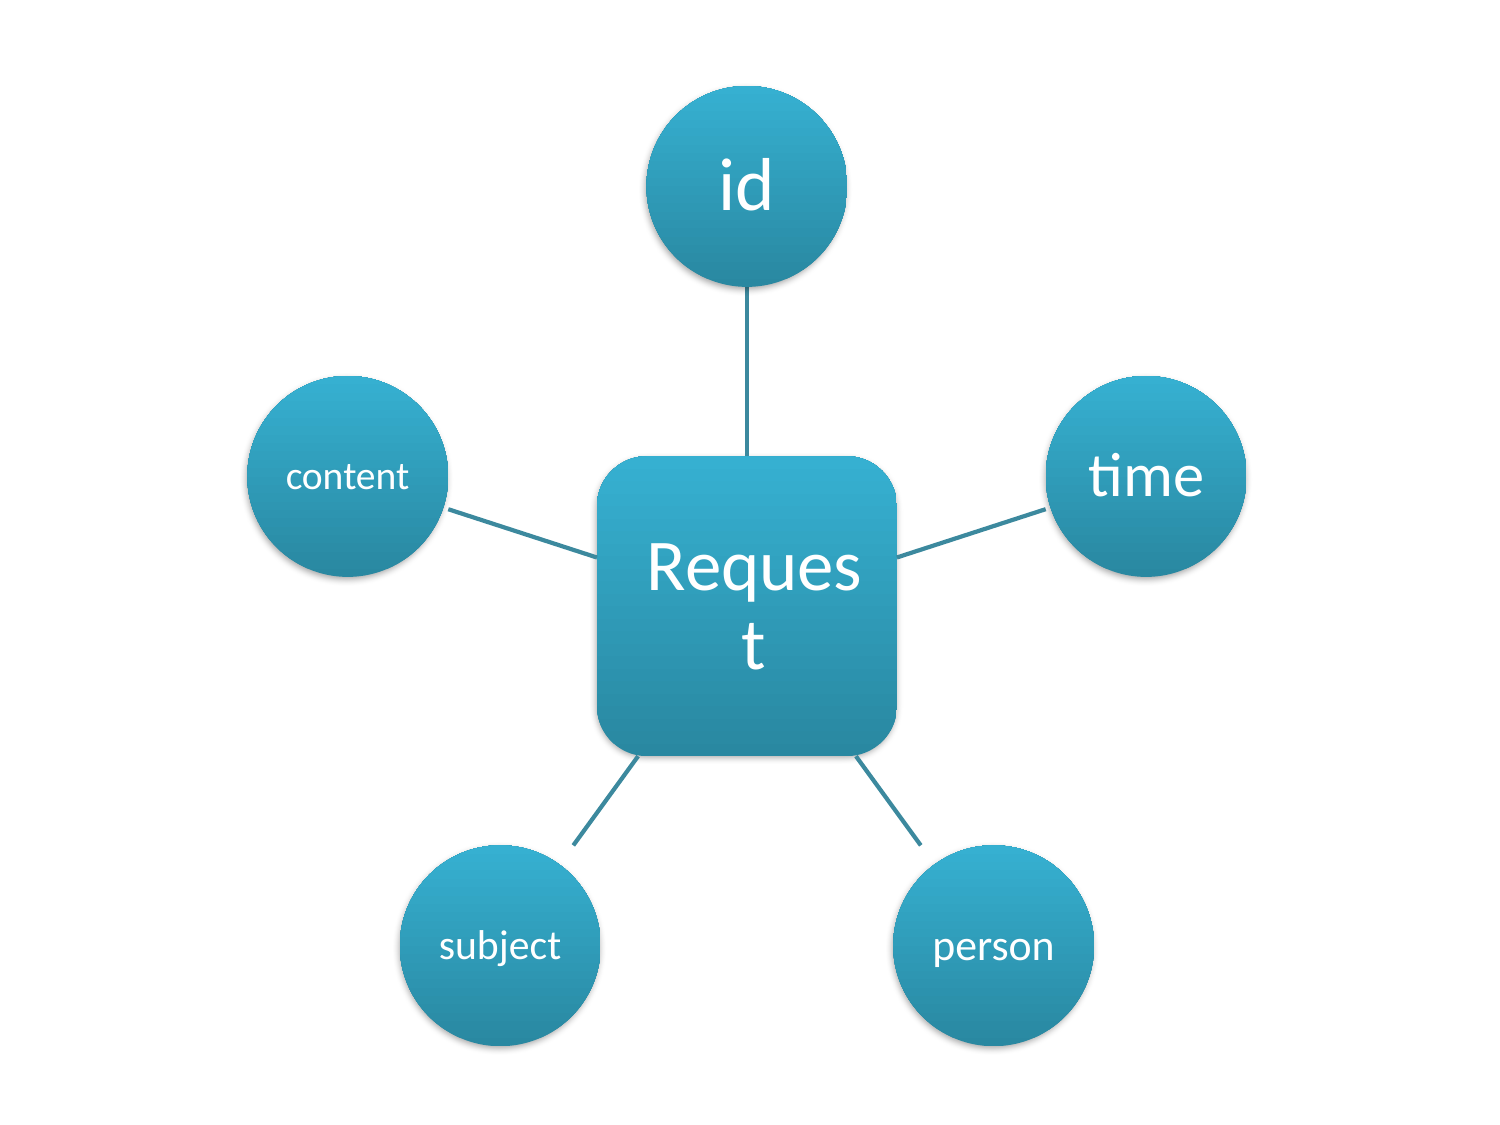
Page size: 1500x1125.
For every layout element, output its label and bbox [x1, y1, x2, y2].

text_box [29, 66, 1465, 1067]
